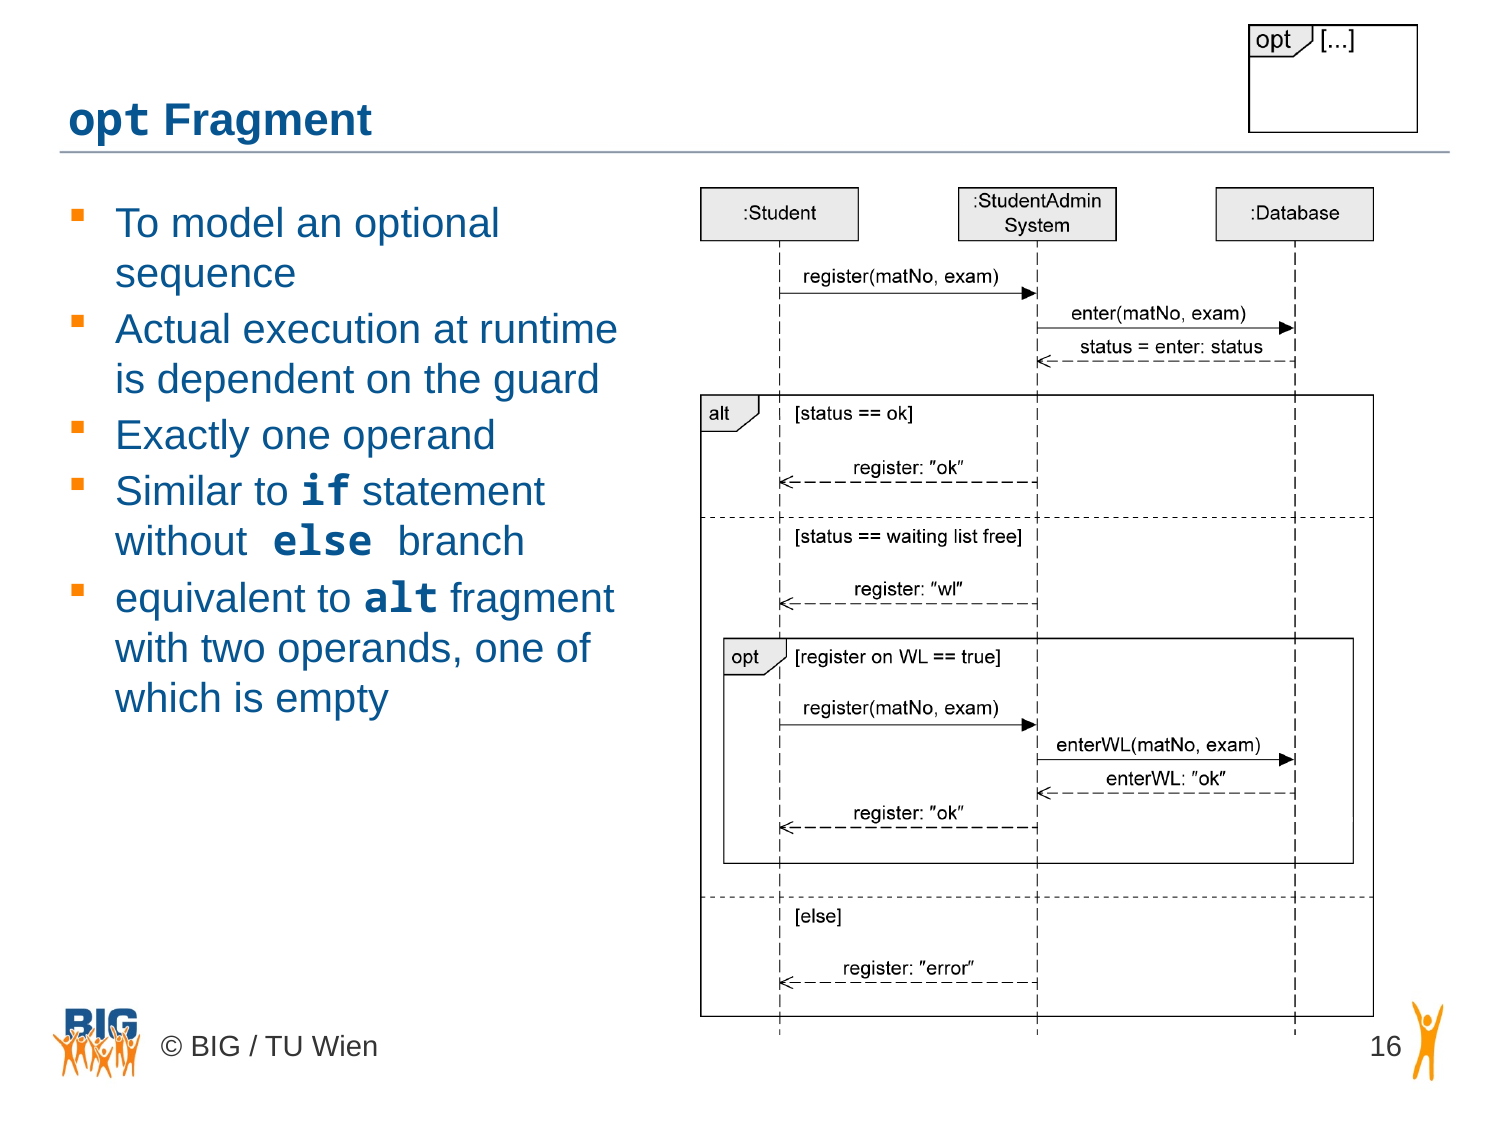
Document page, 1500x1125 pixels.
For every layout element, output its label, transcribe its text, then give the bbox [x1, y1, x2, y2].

picture [1247, 24, 1418, 133]
list To model an optional sequence Actual execution at runtime is dependent on the guard Exactly one operand Similar to if statement without else branch equivalent to alt fragment with two operands, one of which is empty [52, 187, 667, 962]
picture [0, 142, 1500, 163]
slide_number 16 [1241, 1019, 1418, 1095]
title opt Fragment [52, 24, 1454, 153]
picture [700, 187, 1374, 1035]
picture [1400, 991, 1494, 1125]
picture [6, 1000, 145, 1123]
